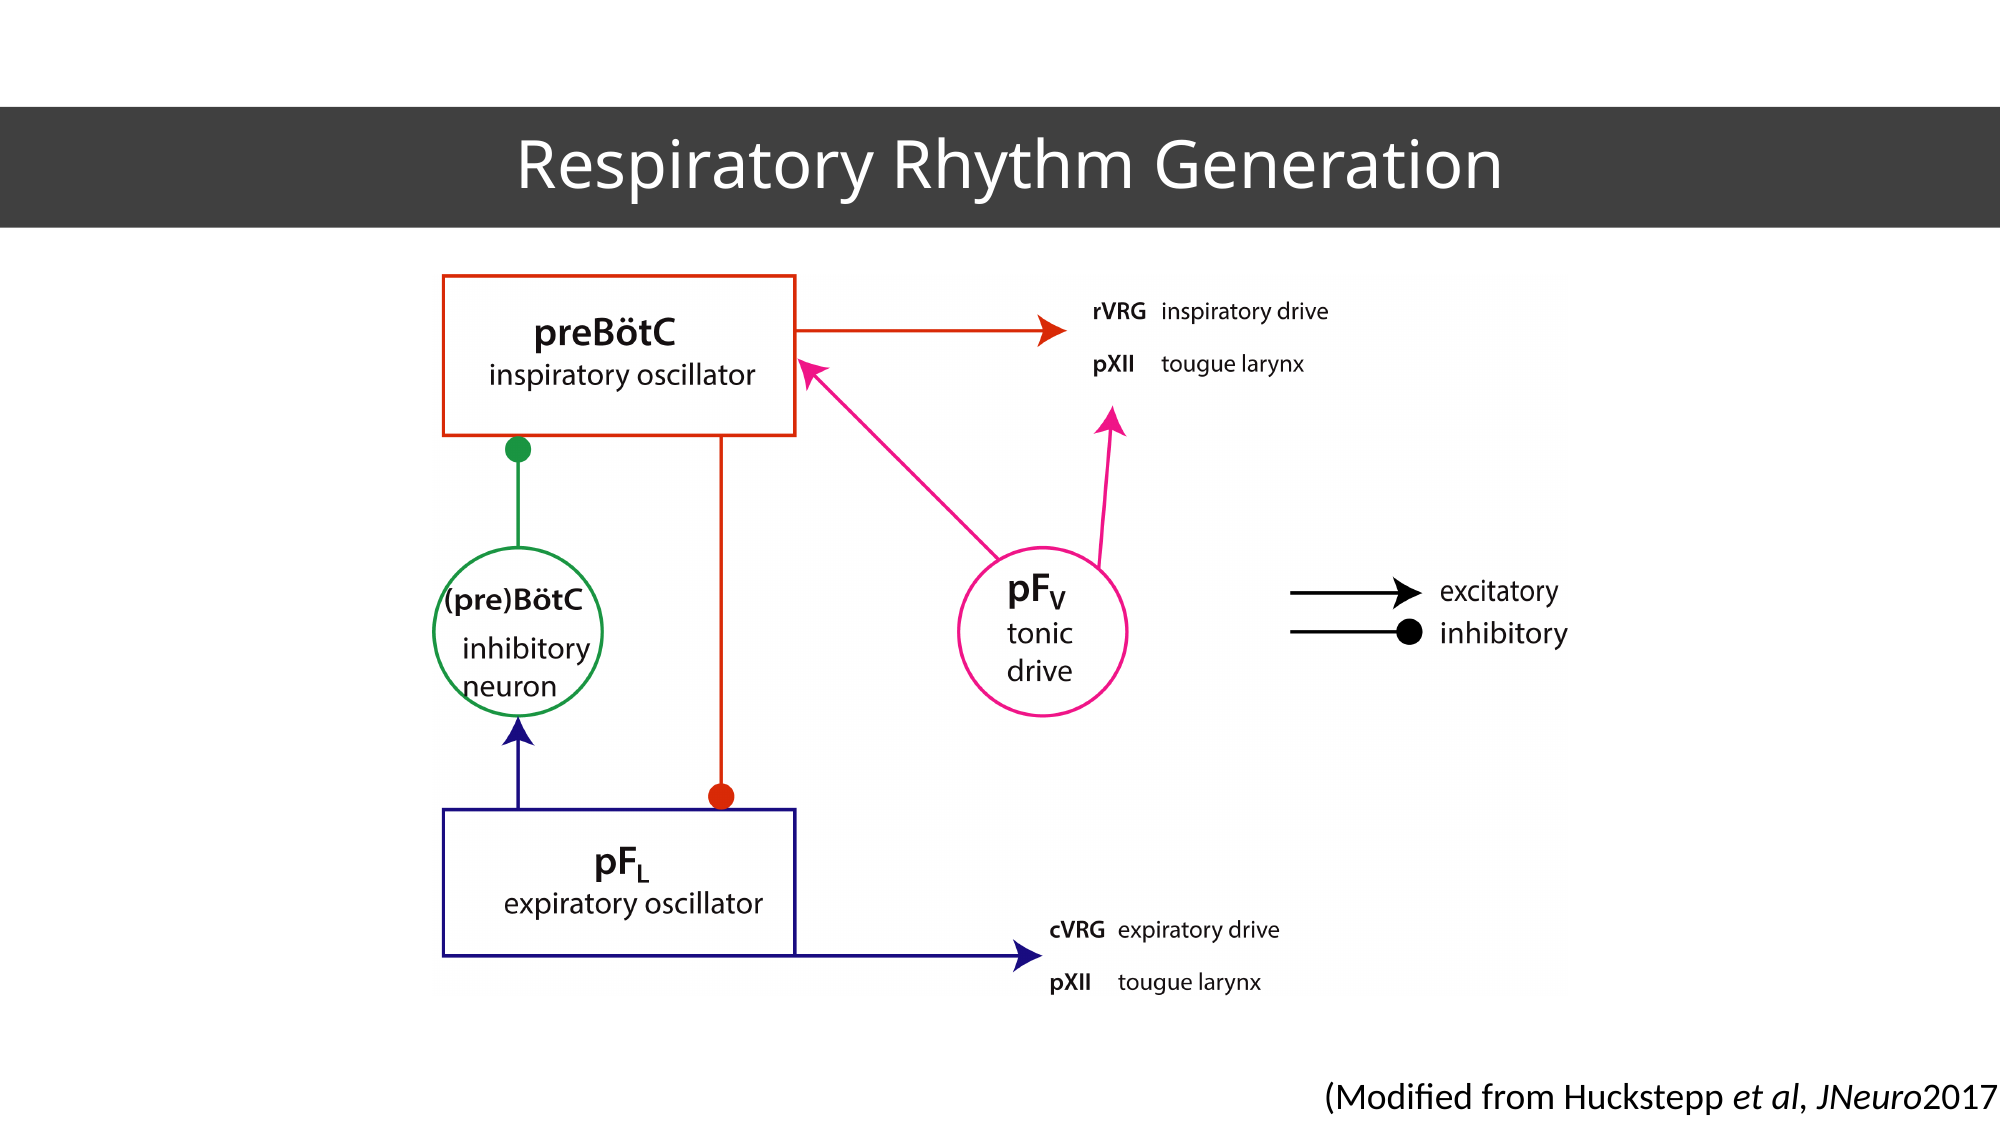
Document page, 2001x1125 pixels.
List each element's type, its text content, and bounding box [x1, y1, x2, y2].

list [432, 274, 1568, 996]
text_box (Modified from Huckstepp et al, JNeuro2017) [1309, 1064, 2000, 1125]
text_box [0, 106, 2000, 229]
title Respiratory Rhythm Generation [91, 105, 1931, 228]
